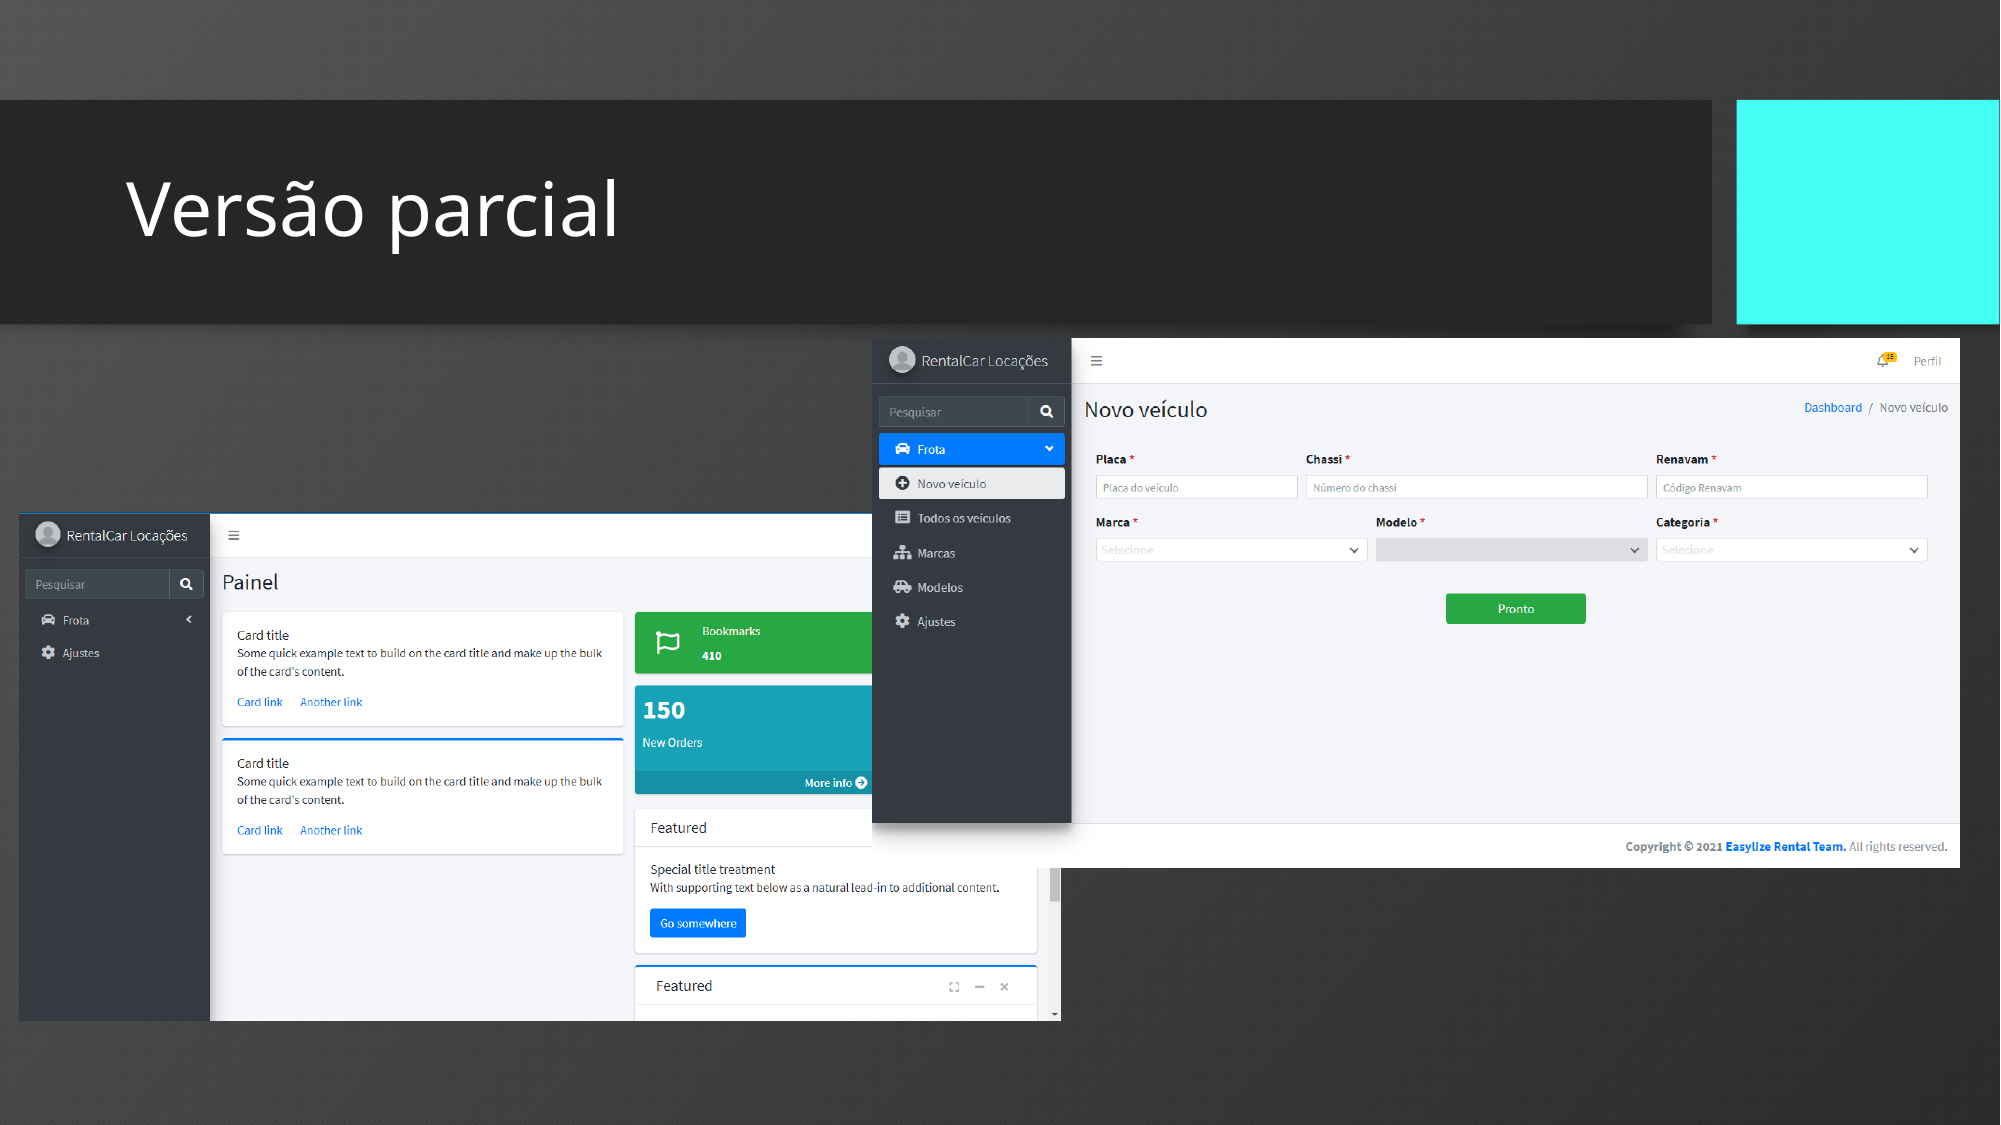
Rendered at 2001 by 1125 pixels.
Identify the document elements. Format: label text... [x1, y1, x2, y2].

title Versão parcial [111, 123, 1689, 301]
picture [0, 325, 2000, 1022]
